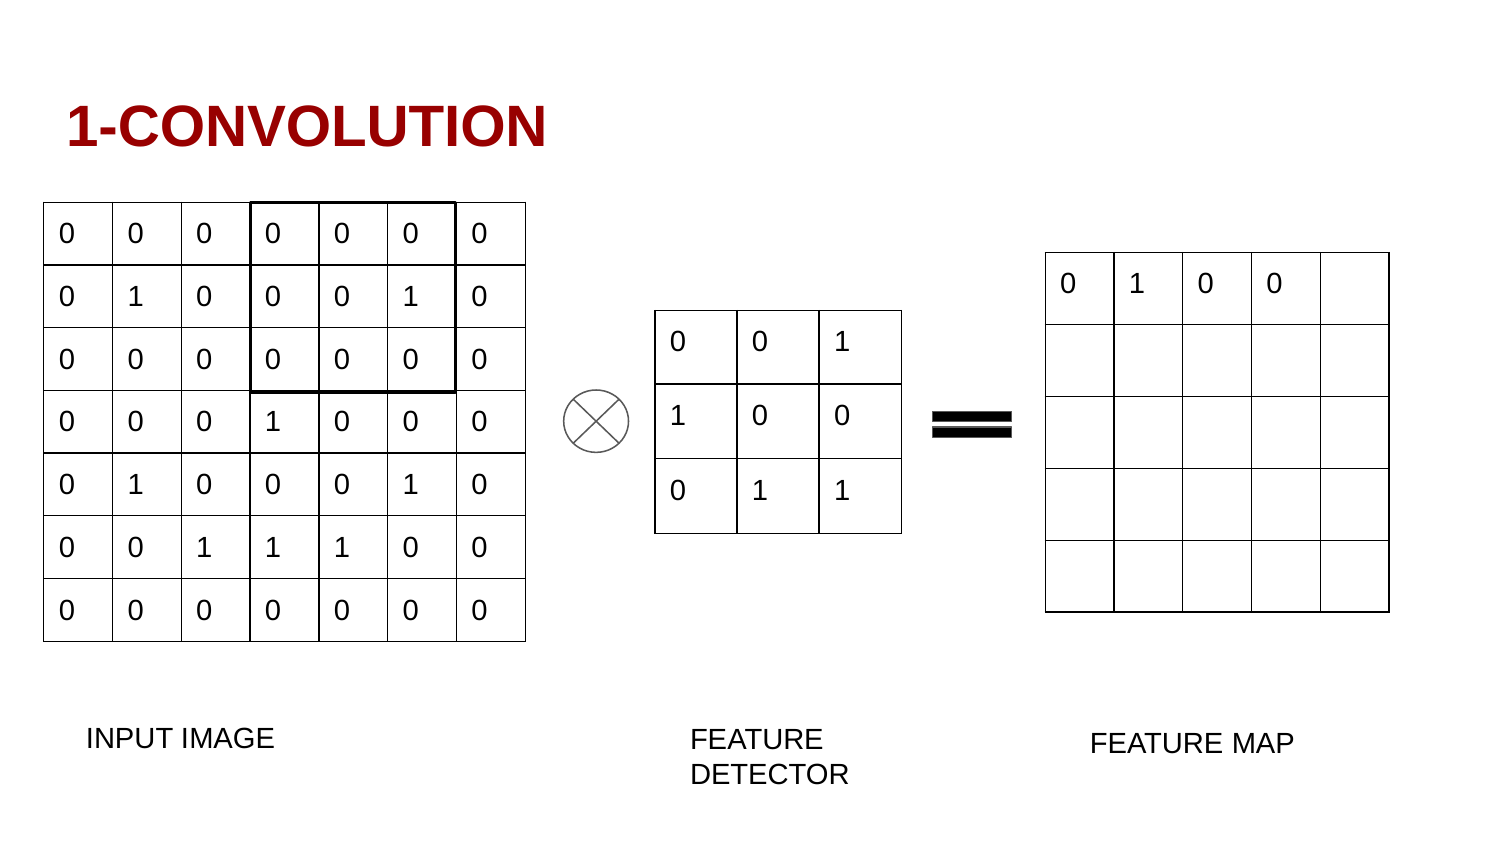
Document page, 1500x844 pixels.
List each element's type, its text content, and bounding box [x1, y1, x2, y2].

table_header 0 [1183, 253, 1251, 324]
table_cell 0 [113, 516, 181, 578]
table_cell 0 [251, 454, 318, 515]
table_cell [1321, 469, 1388, 540]
table_cell [1321, 541, 1388, 611]
table_cell [1183, 325, 1251, 396]
table_cell 1 [738, 459, 818, 533]
table_cell 0 [251, 579, 318, 641]
text_box FEATURE MAP [1074, 709, 1377, 779]
table_header 0 [113, 203, 181, 264]
table_cell [1252, 541, 1320, 611]
text_box FEATURE DETECTOR [674, 705, 938, 783]
table_cell [1046, 541, 1113, 611]
table_cell 1 [251, 516, 318, 578]
table_cell 0 [44, 454, 112, 515]
table_cell 0 [182, 266, 249, 327]
table_header 0 [457, 203, 525, 264]
text_box [250, 202, 456, 393]
text_box [932, 411, 1012, 422]
table_cell 0 [182, 391, 249, 452]
table_cell 0 [44, 579, 112, 641]
text_box [932, 426, 1012, 438]
table_cell 0 [182, 579, 249, 641]
table_header 0 [1046, 253, 1113, 324]
table_cell [1321, 397, 1388, 468]
table_header 0 [182, 203, 249, 264]
table_header 0 [738, 311, 818, 383]
table_header 0 [656, 311, 736, 383]
table_cell 0 [320, 454, 387, 515]
table_cell 1 [820, 459, 901, 533]
table_cell [1183, 541, 1251, 611]
table_cell 0 [320, 579, 387, 641]
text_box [572, 398, 620, 444]
table_cell 0 [182, 454, 249, 515]
table_cell 0 [820, 385, 901, 458]
table_cell 0 [738, 385, 818, 458]
table_cell 0 [320, 393, 387, 452]
table_cell 1 [320, 516, 387, 578]
table_cell 0 [388, 579, 456, 641]
table_cell 1 [182, 516, 249, 578]
table_cell [1321, 325, 1388, 396]
table_cell 1 [388, 454, 456, 515]
table_cell 0 [44, 516, 112, 578]
table_cell 1 [251, 393, 318, 452]
table_cell [1115, 325, 1182, 396]
table_header 1 [820, 311, 901, 383]
text_box [624, 405, 629, 437]
table_cell [1046, 325, 1113, 396]
table_cell 0 [457, 266, 525, 327]
title 1-CONVOLUTION [51, 72, 1449, 167]
table_header 0 [1252, 253, 1320, 324]
table_cell 1 [113, 454, 181, 515]
table_header 1 [1115, 253, 1182, 324]
table_cell 1 [113, 266, 181, 327]
table_cell 0 [182, 328, 249, 390]
table_cell [1183, 397, 1251, 468]
table_cell [1115, 469, 1182, 540]
table_cell 0 [113, 579, 181, 641]
table_cell 1 [656, 385, 736, 458]
table_cell 0 [457, 516, 525, 578]
table_cell 0 [457, 328, 525, 390]
table_cell 0 [113, 328, 181, 390]
table_cell 0 [656, 459, 736, 533]
table_cell 0 [44, 266, 112, 327]
table_cell [1046, 397, 1113, 468]
table_cell 0 [388, 516, 456, 578]
table_cell 0 [457, 391, 525, 452]
table_cell 0 [457, 454, 525, 515]
table_header 0 [44, 203, 112, 264]
text_box INPUT IMAGE [70, 704, 514, 767]
table_cell 0 [388, 393, 456, 452]
text_box [577, 390, 616, 396]
table_cell [1252, 397, 1320, 468]
table_cell 0 [457, 579, 525, 641]
table_cell 0 [44, 328, 112, 390]
table_cell [1183, 469, 1251, 540]
table_cell [1046, 469, 1113, 540]
table_cell [1252, 325, 1320, 396]
table_cell 0 [113, 391, 181, 452]
table_cell [1252, 469, 1320, 540]
table_cell [1115, 397, 1182, 468]
table_cell [1115, 541, 1182, 611]
table_cell 0 [44, 391, 112, 452]
table_header [1321, 253, 1388, 324]
